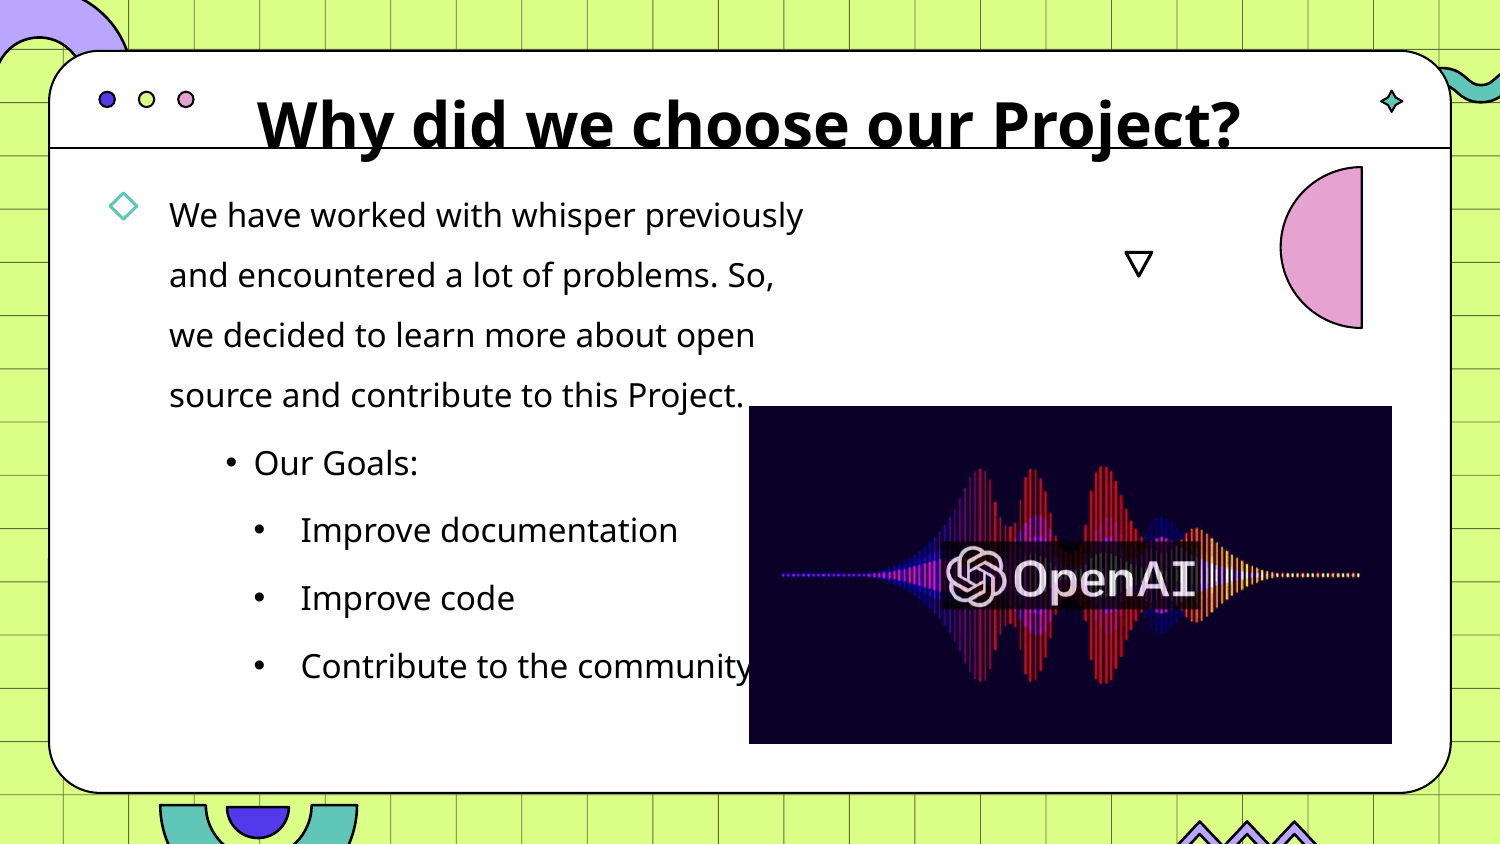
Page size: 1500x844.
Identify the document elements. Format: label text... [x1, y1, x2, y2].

text_box [98, 90, 116, 109]
title Why did we choose our Project? [118, 96, 1382, 157]
text_box [177, 90, 195, 109]
list We have worked with whisper previously and encountered a lot of problems. So, we decided to learn more about open source and contribute to this Project. Our Goals: Improve documentation Improve code Contribute to the community [154, 167, 832, 528]
text_box [1280, 167, 1362, 328]
text_box [1178, 821, 1222, 844]
text_box [108, 191, 139, 221]
text_box [1381, 90, 1403, 112]
picture [749, 405, 1392, 744]
text_box [137, 90, 156, 109]
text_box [160, 805, 357, 844]
text_box [1273, 821, 1316, 844]
text_box [1225, 821, 1269, 844]
text_box [1124, 250, 1154, 278]
